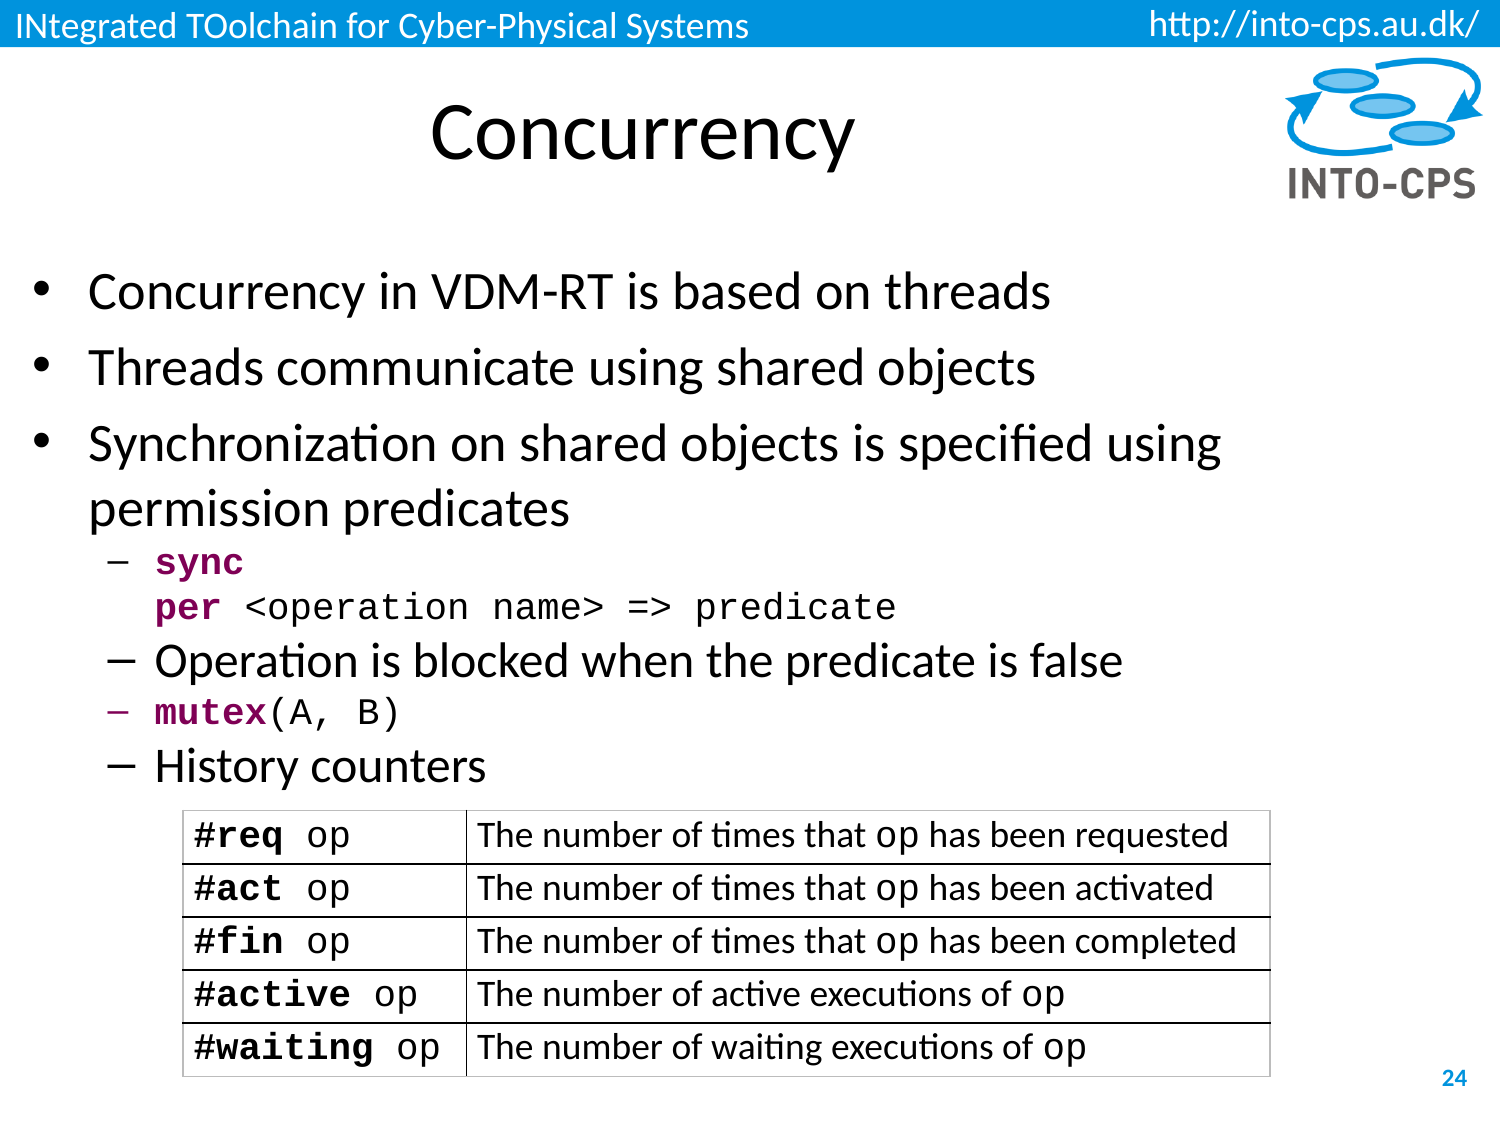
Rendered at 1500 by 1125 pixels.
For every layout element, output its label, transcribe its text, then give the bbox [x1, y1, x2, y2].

title Concurrency [17, 68, 1270, 185]
table_cell #fin op [184, 918, 466, 969]
picture [1281, 55, 1485, 201]
table_header The number of times that op has been requested [467, 811, 1269, 863]
table_cell The number of waiting executions of op [467, 1024, 1269, 1076]
table_cell #waiting op [184, 1024, 466, 1076]
list Concurrency in VDM-RT is based on threads Threads communicate using shared objects Synchronization on shared objects is specified using permission predicates sync per <operation name> => predicate Operation is blocked when the predicate is false mutex(A, B) History counters [17, 248, 1483, 1035]
table_header #req op [184, 811, 466, 863]
slide_number 24 [1246, 1058, 1483, 1095]
table_cell The number of active executions of op [467, 971, 1269, 1022]
table_cell #act op [184, 865, 466, 916]
table_cell The number of times that op has been completed [467, 918, 1269, 969]
table_cell #active op [184, 971, 466, 1022]
table_cell The number of times that op has been activated [467, 865, 1269, 916]
